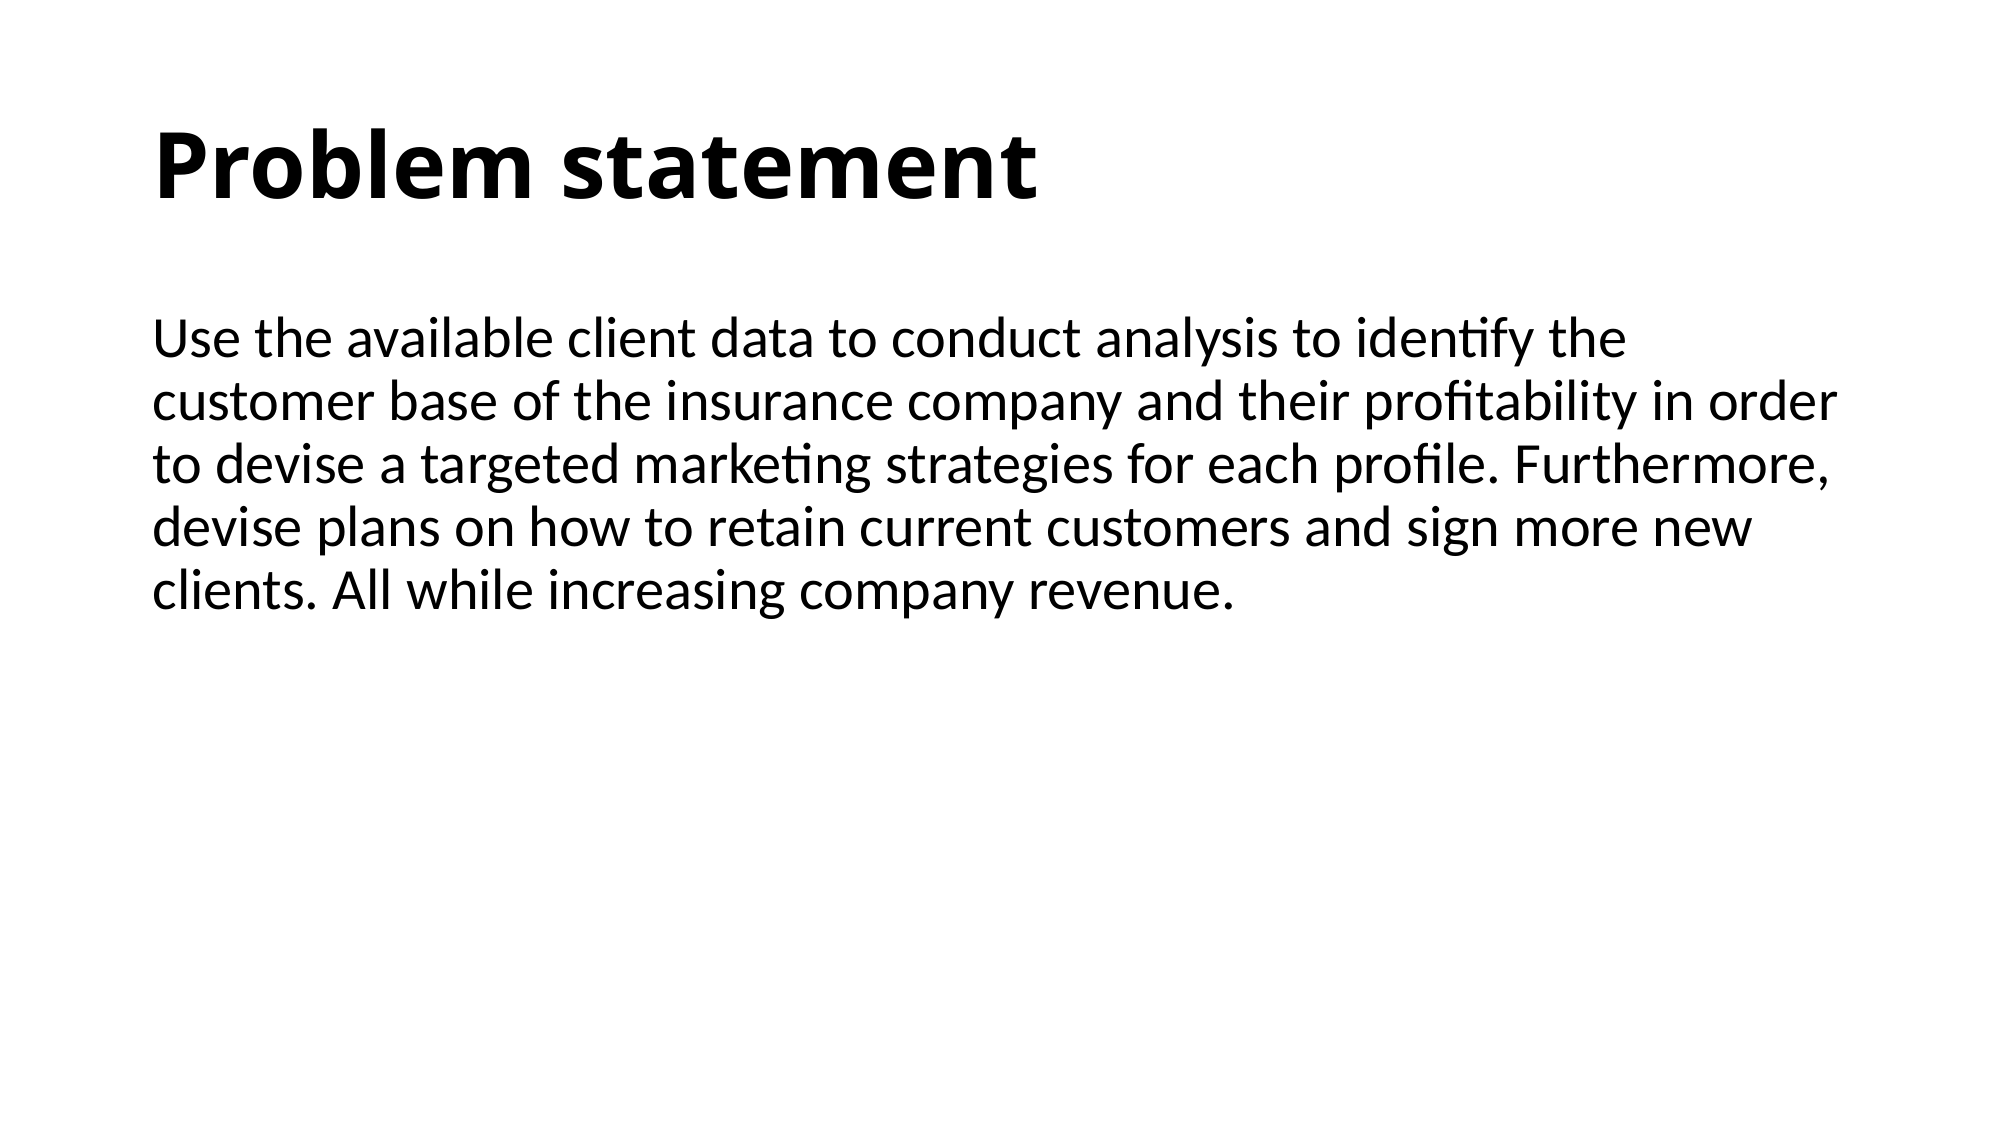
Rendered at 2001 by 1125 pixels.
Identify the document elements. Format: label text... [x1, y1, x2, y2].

list Use the available client data to conduct analysis to identify the customer base of the insurance company and their profitability in order to devise a targeted marketing strategies for each profile. Furthermore, devise plans on how to retain current customers and sign more new clients. All while increasing company revenue. [137, 299, 1863, 1014]
title Problem statement [137, 59, 1863, 278]
